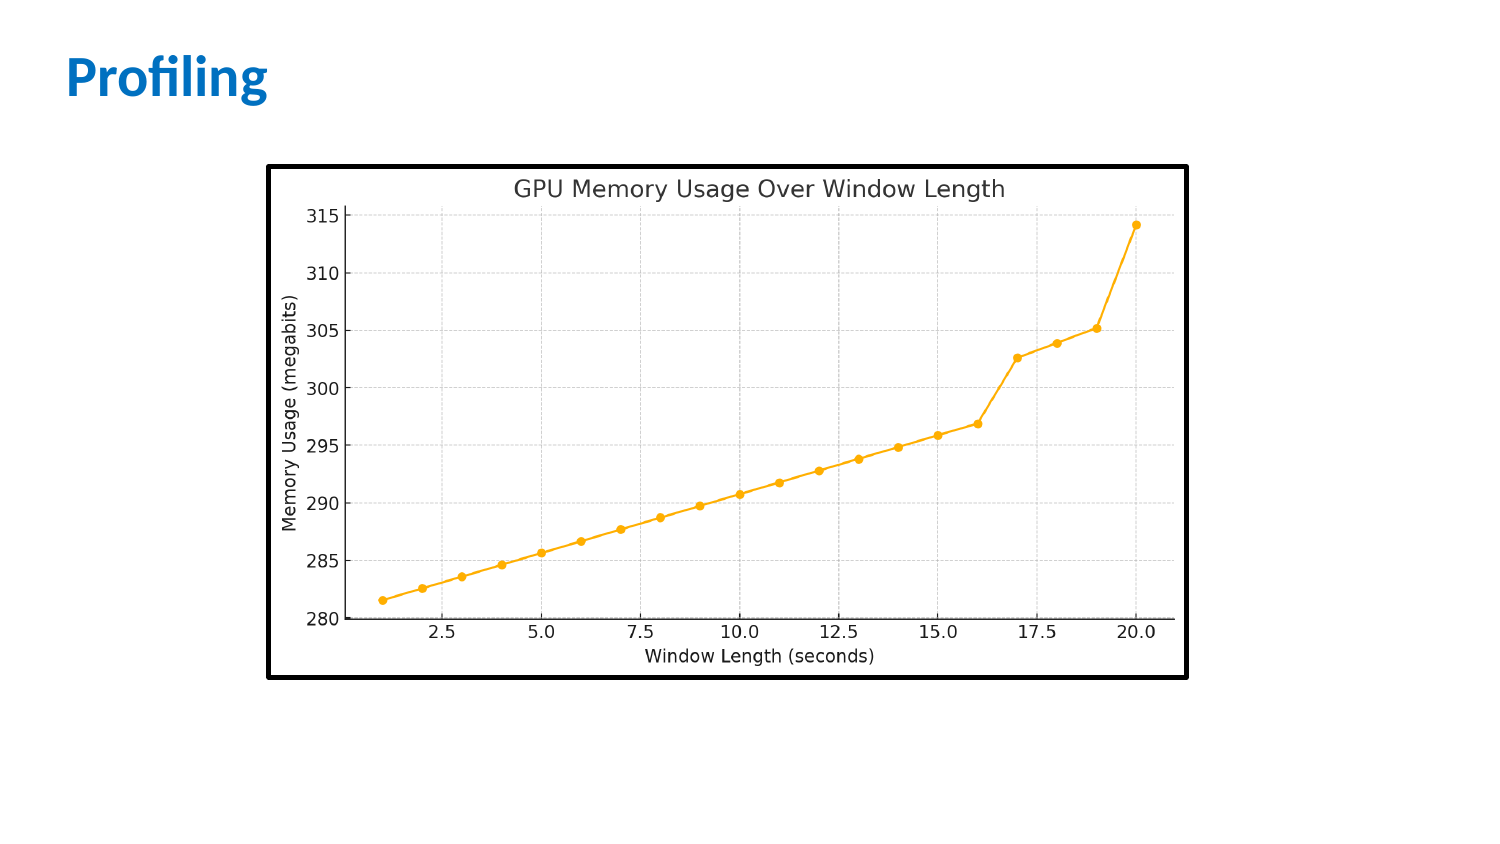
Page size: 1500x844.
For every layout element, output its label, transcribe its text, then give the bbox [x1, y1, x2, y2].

picture [270, 168, 1185, 676]
title Profiling [51, 22, 1449, 167]
